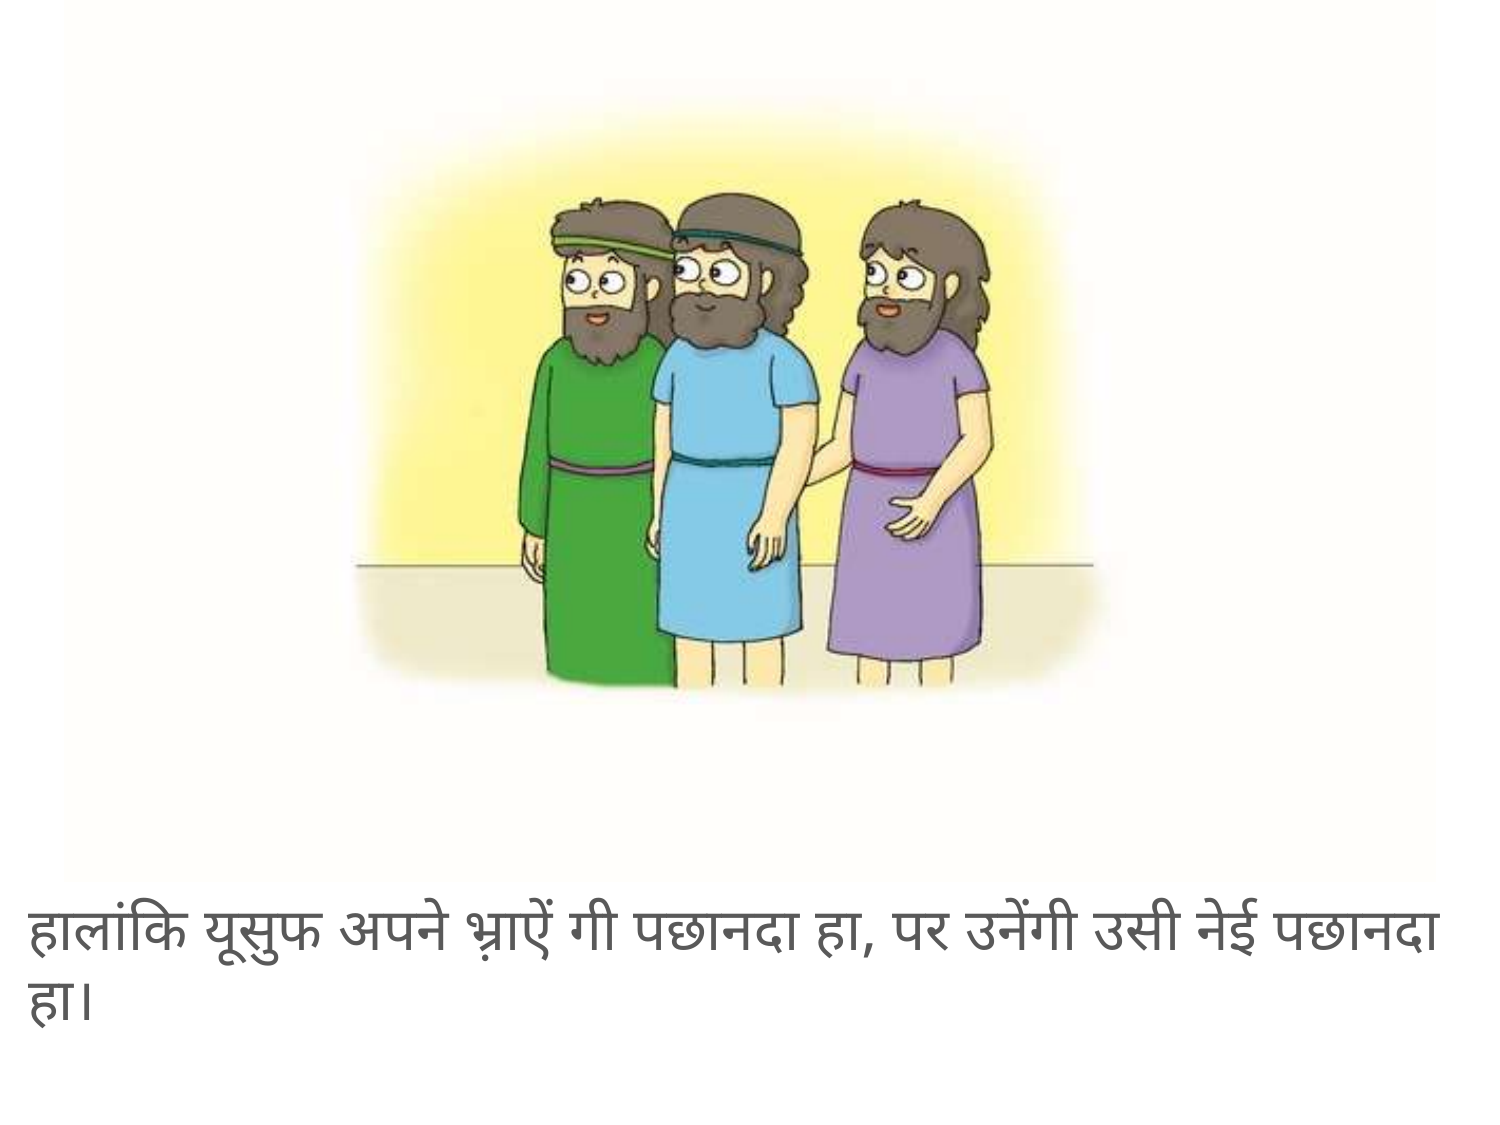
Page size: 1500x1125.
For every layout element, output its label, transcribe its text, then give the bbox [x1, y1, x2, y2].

text_box हालांकि यूसुफ अपने भ़्राऐं गी पछानदा हा, पर उनेंगी उसी नेई पछानदा हा। [13, 884, 1499, 1040]
picture [64, 0, 1436, 882]
